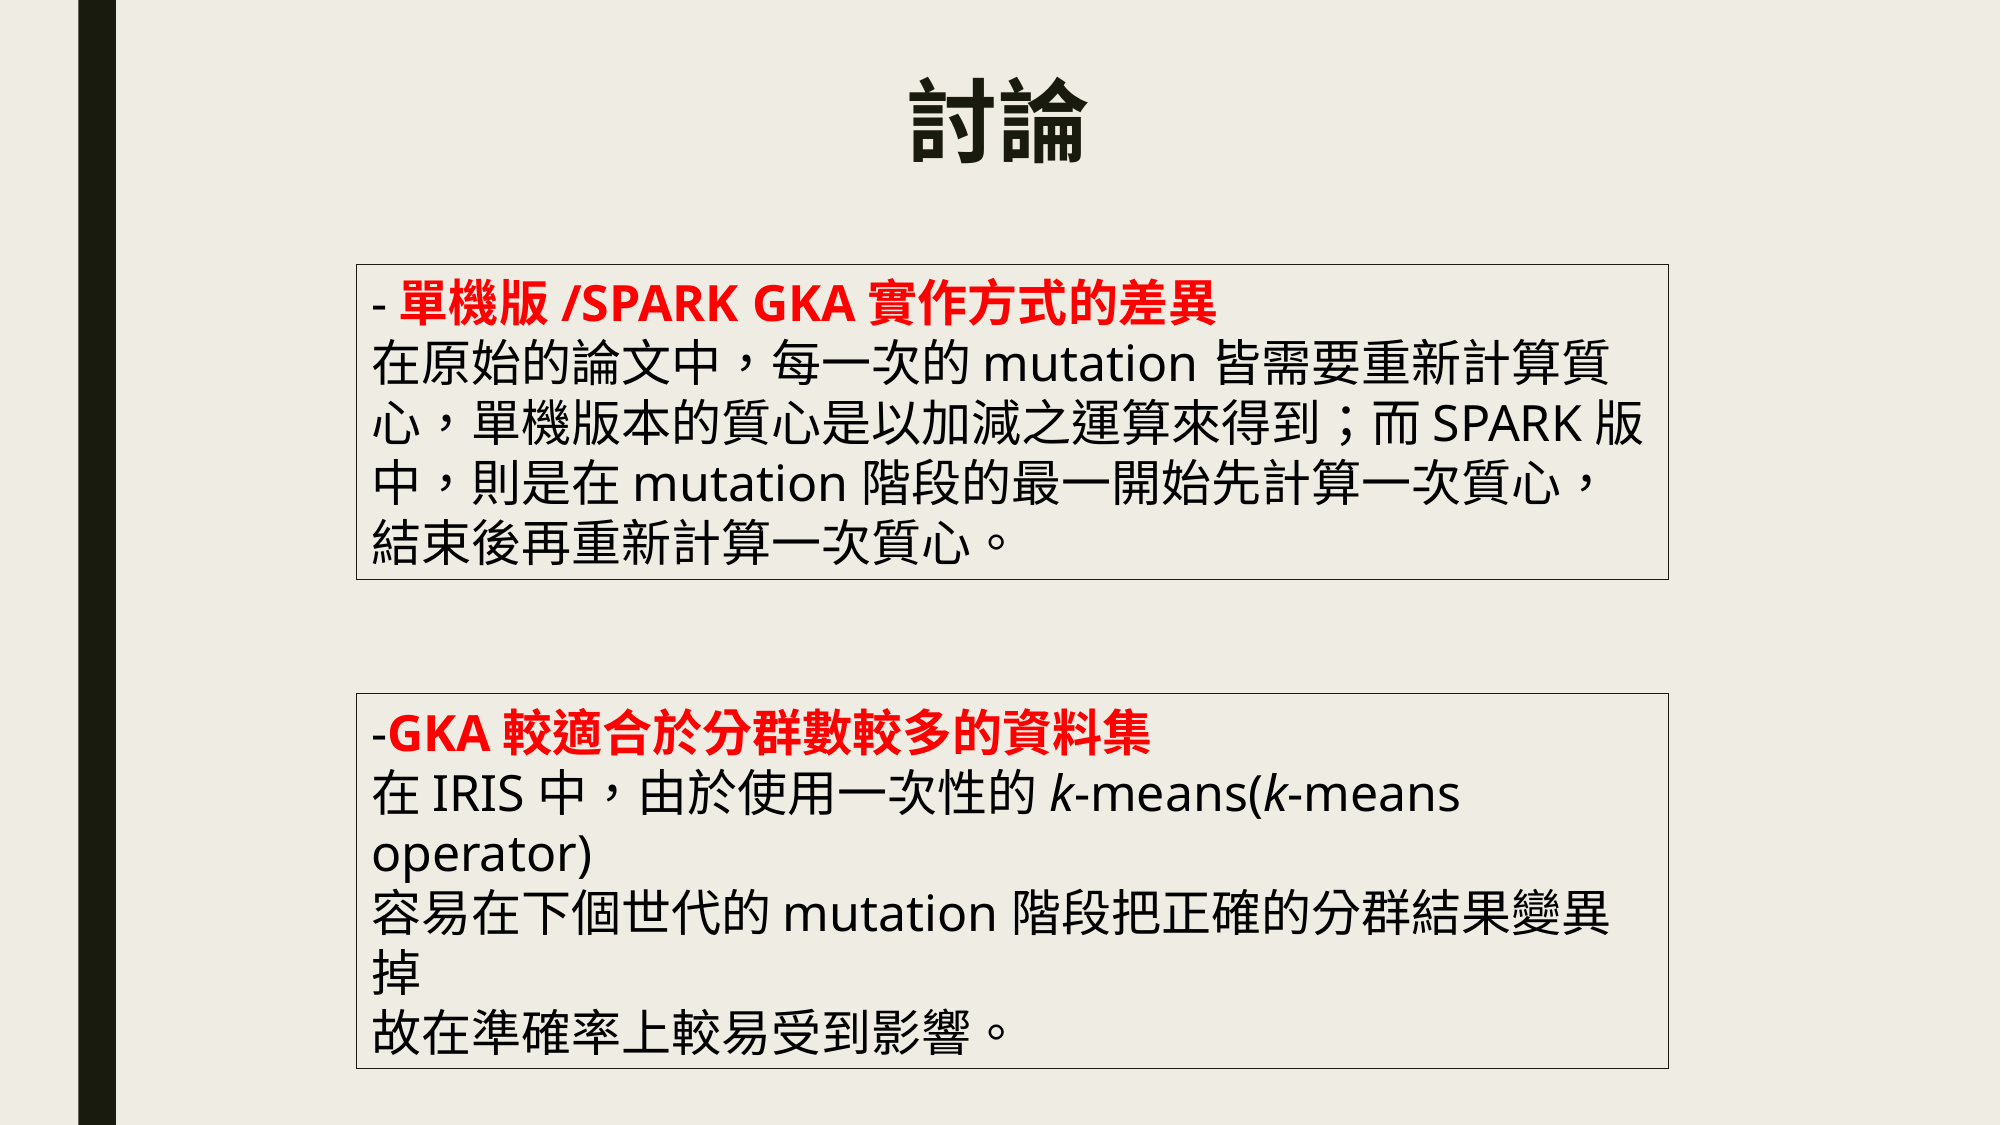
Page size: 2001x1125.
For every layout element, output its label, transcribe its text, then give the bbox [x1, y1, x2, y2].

text_box -單機版/SPARK GKA實作方式的差異 在原始的論文中，每一次的mutation皆需要重新計算質心，單機版本的質心是以加減之運算來得到；而SPARK版中，則是在mutation階段的最一開始先計算一次質心，結束後再重新計算一次質心。 [356, 264, 1669, 580]
text_box -GKA較適合於分群數較多的資料集 在IRIS中，由於使用一次性的k-means(k-means operator) 容易在下個世代的mutation階段把正確的分群結果變異掉 故在準確率上較易受到影響。 [356, 693, 1669, 1069]
title 討論 [891, 69, 1134, 195]
